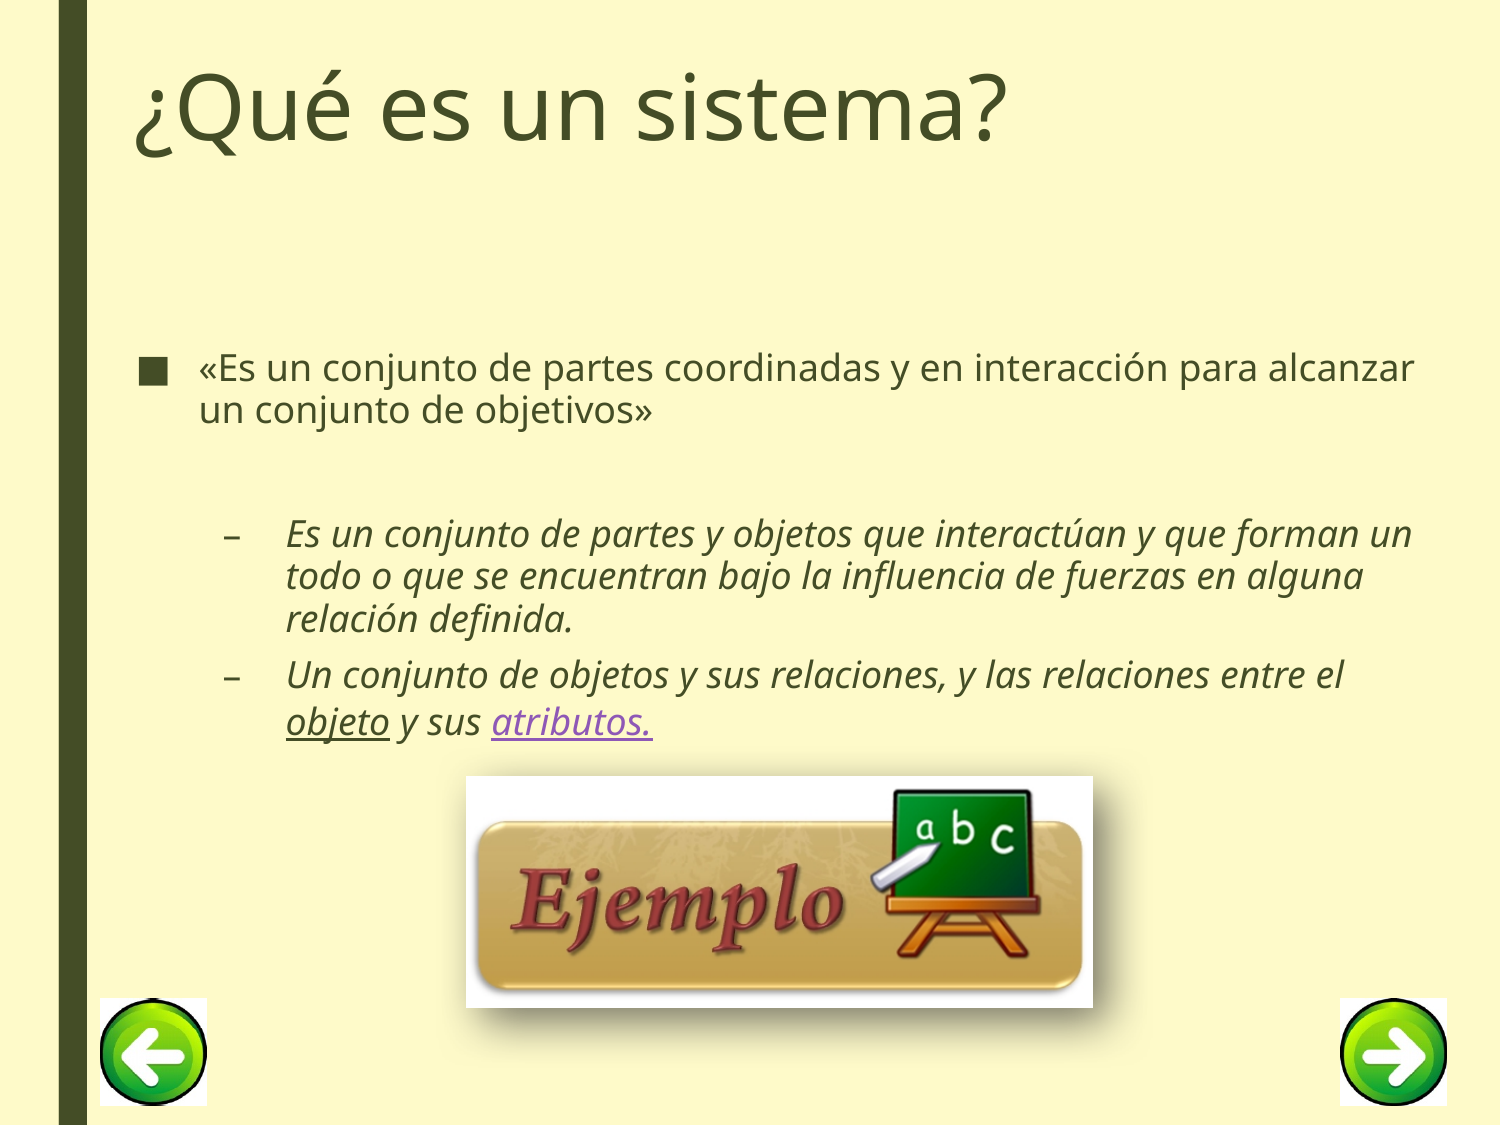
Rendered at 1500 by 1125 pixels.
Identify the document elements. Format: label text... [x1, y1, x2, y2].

title ¿Qué es un sistema? [119, 54, 1392, 228]
list «Es un conjunto de partes coordinadas y en interacción para alcanzar un conjunto de objetivos» Es un conjunto de partes y objetos que interactúan y que forman un todo o que se encuentran bajo la influencia de fuerzas en alguna relación definida. Un conjunto de objetos y sus relaciones, y las relaciones entre el objeto y sus atributos. [120, 339, 1459, 976]
picture [100, 998, 207, 1106]
picture [1340, 998, 1447, 1106]
picture [466, 776, 1093, 1008]
